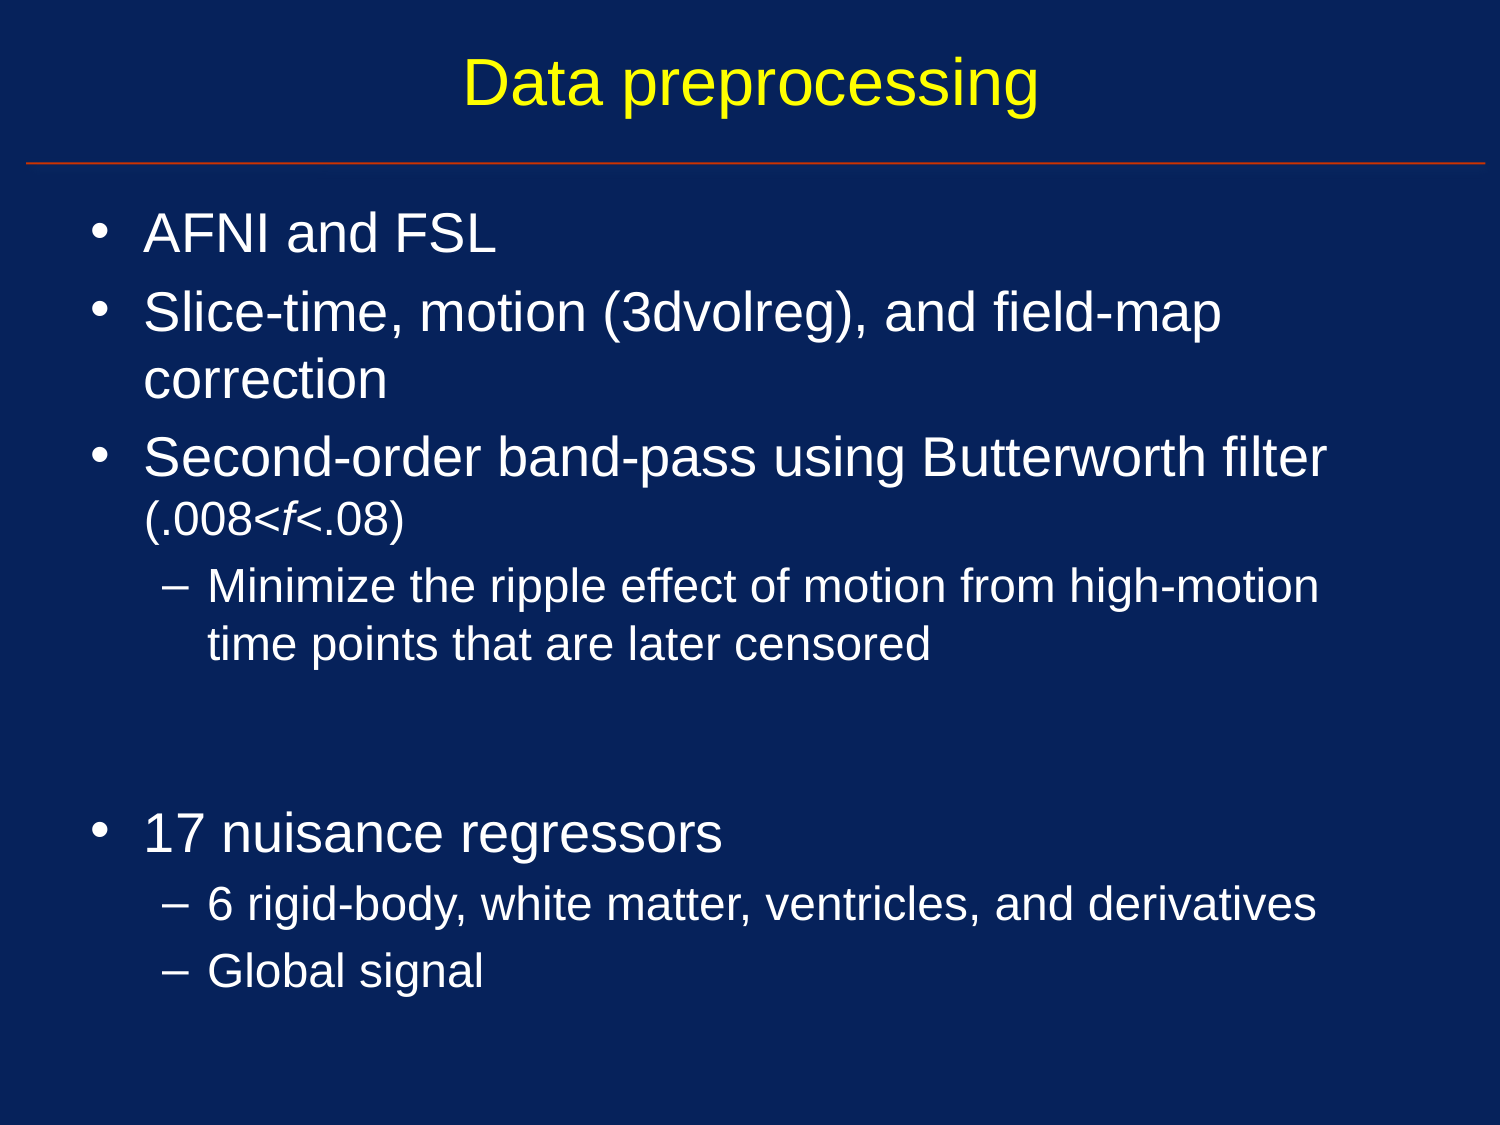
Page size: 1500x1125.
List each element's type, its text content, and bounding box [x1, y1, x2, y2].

title Data preprocessing [36, 21, 1467, 136]
list AFNI and FSL Slice-time, motion (3dvolreg), and field-map correction Second-order band-pass using Butterworth filter (.008<f<.08) Minimize the ripple effect of motion from high-motion time points that are later censored 17 nuisance regressors 6 rigid-body, white matter, ventricles, and derivatives Global signal [75, 189, 1425, 1005]
